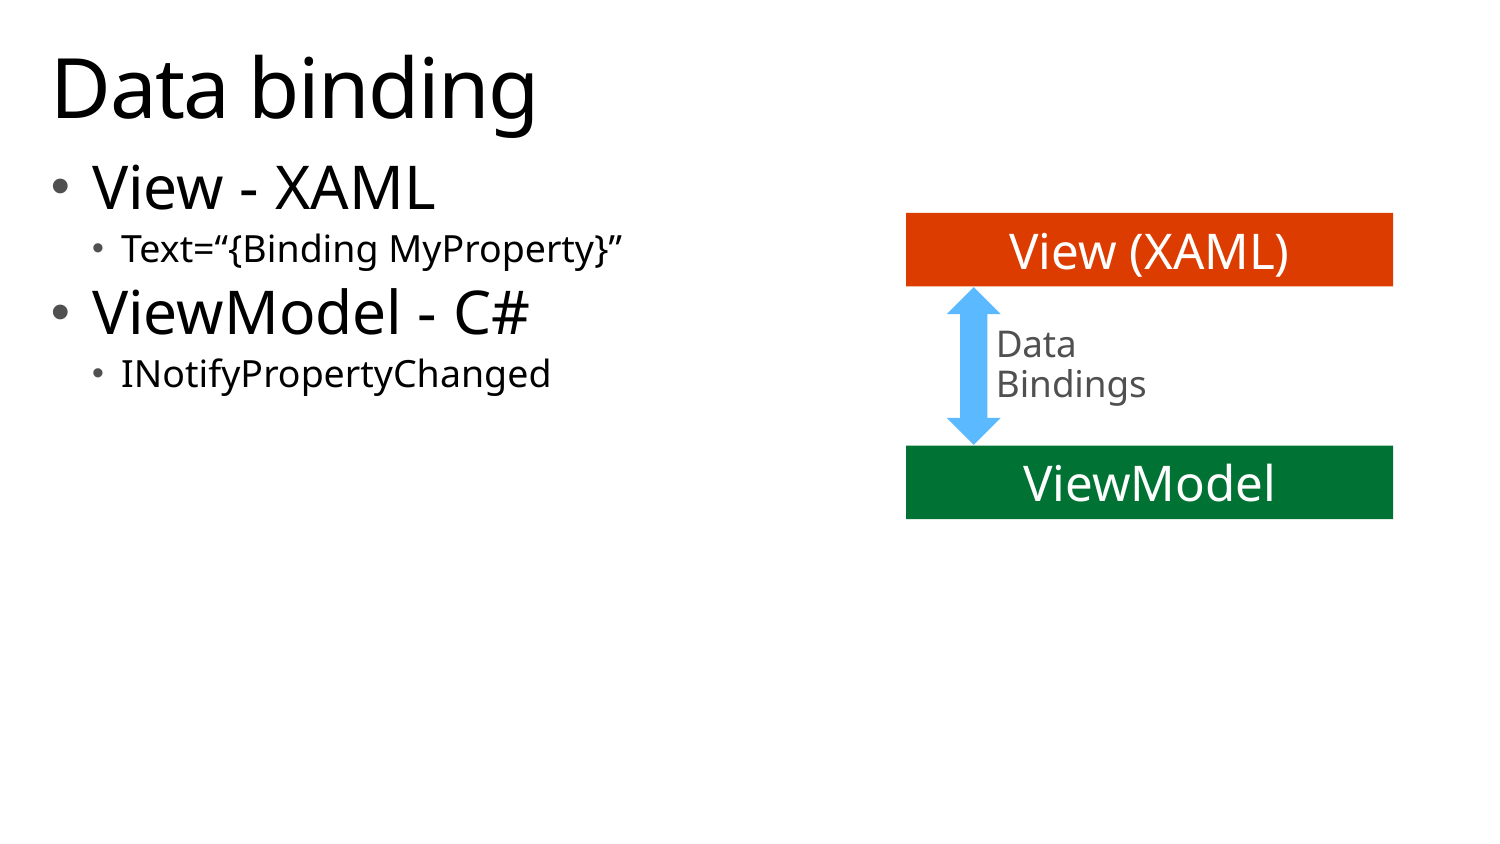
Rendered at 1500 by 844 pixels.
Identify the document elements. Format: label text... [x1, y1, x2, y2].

text_box ViewModel [905, 445, 1394, 520]
list View - XAML Text=“{Binding MyProperty}” ViewModel - C# INotifyPropertyChanged [33, 147, 1467, 399]
text_box Data Bindings [989, 307, 1216, 423]
text_box [945, 286, 1002, 446]
title Data binding [33, 35, 1468, 147]
text_box View (XAML) [905, 212, 1394, 287]
